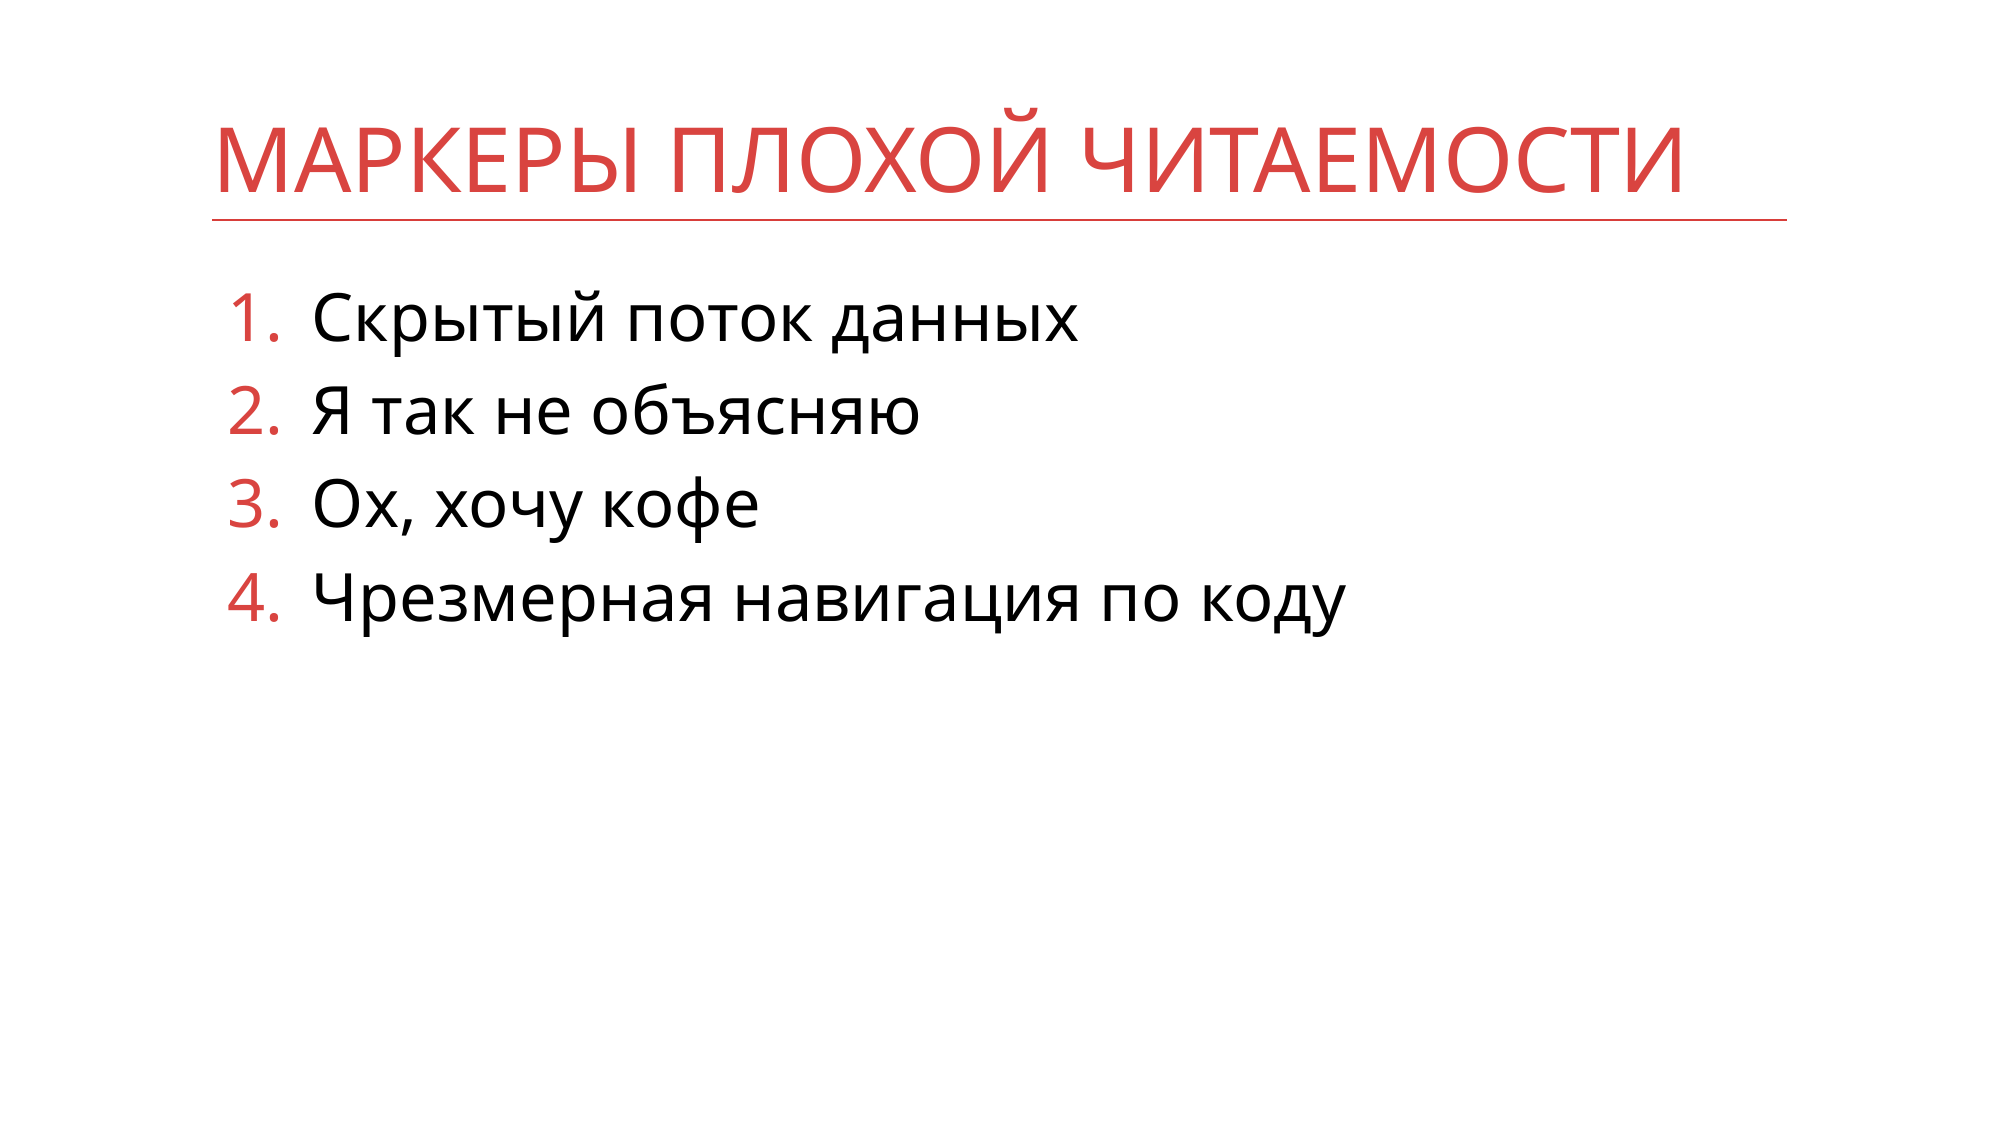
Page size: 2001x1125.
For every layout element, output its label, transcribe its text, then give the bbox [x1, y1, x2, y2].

title Маркеры плохой читаемости [212, 90, 1788, 220]
list Скрытый поток данных Я так не объясняю Ох, хочу кофе Чрезмерная навигация по коду [212, 267, 1788, 1035]
